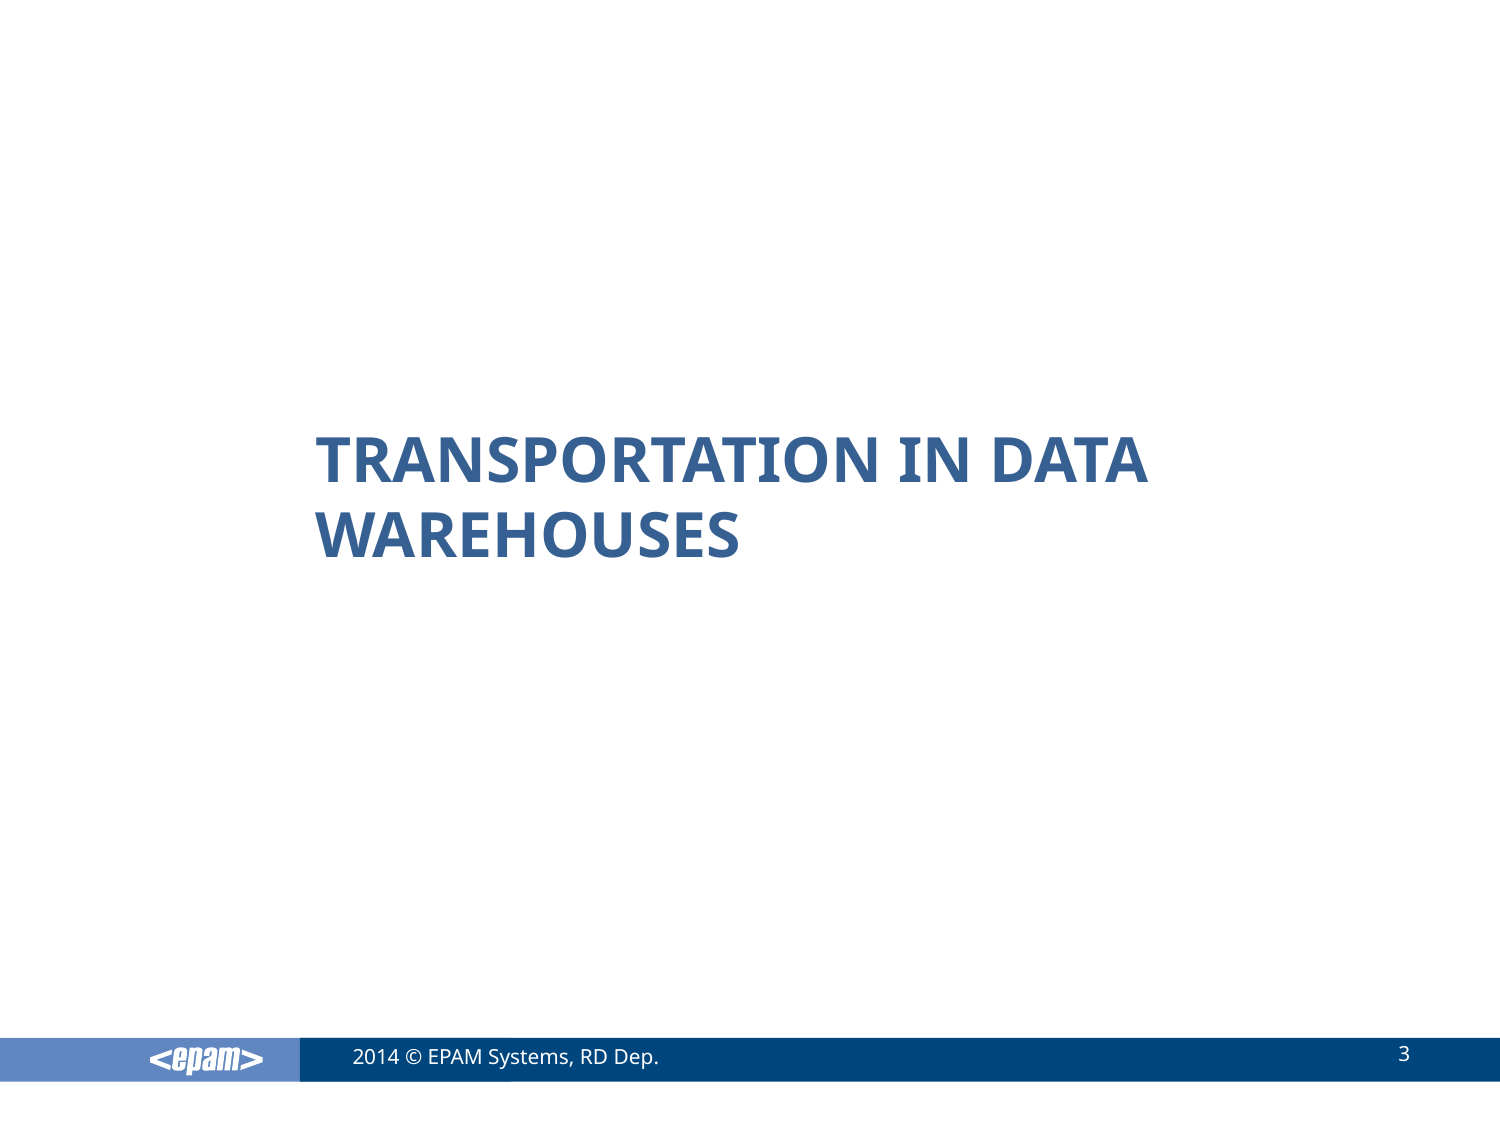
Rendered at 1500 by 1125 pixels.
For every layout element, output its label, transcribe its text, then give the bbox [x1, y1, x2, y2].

slide_number 3 [1262, 1025, 1425, 1085]
title Transportation in Data Warehouses [300, 412, 1350, 649]
footer 2014 © EPAM Systems, RD Dep. [337, 1028, 738, 1088]
